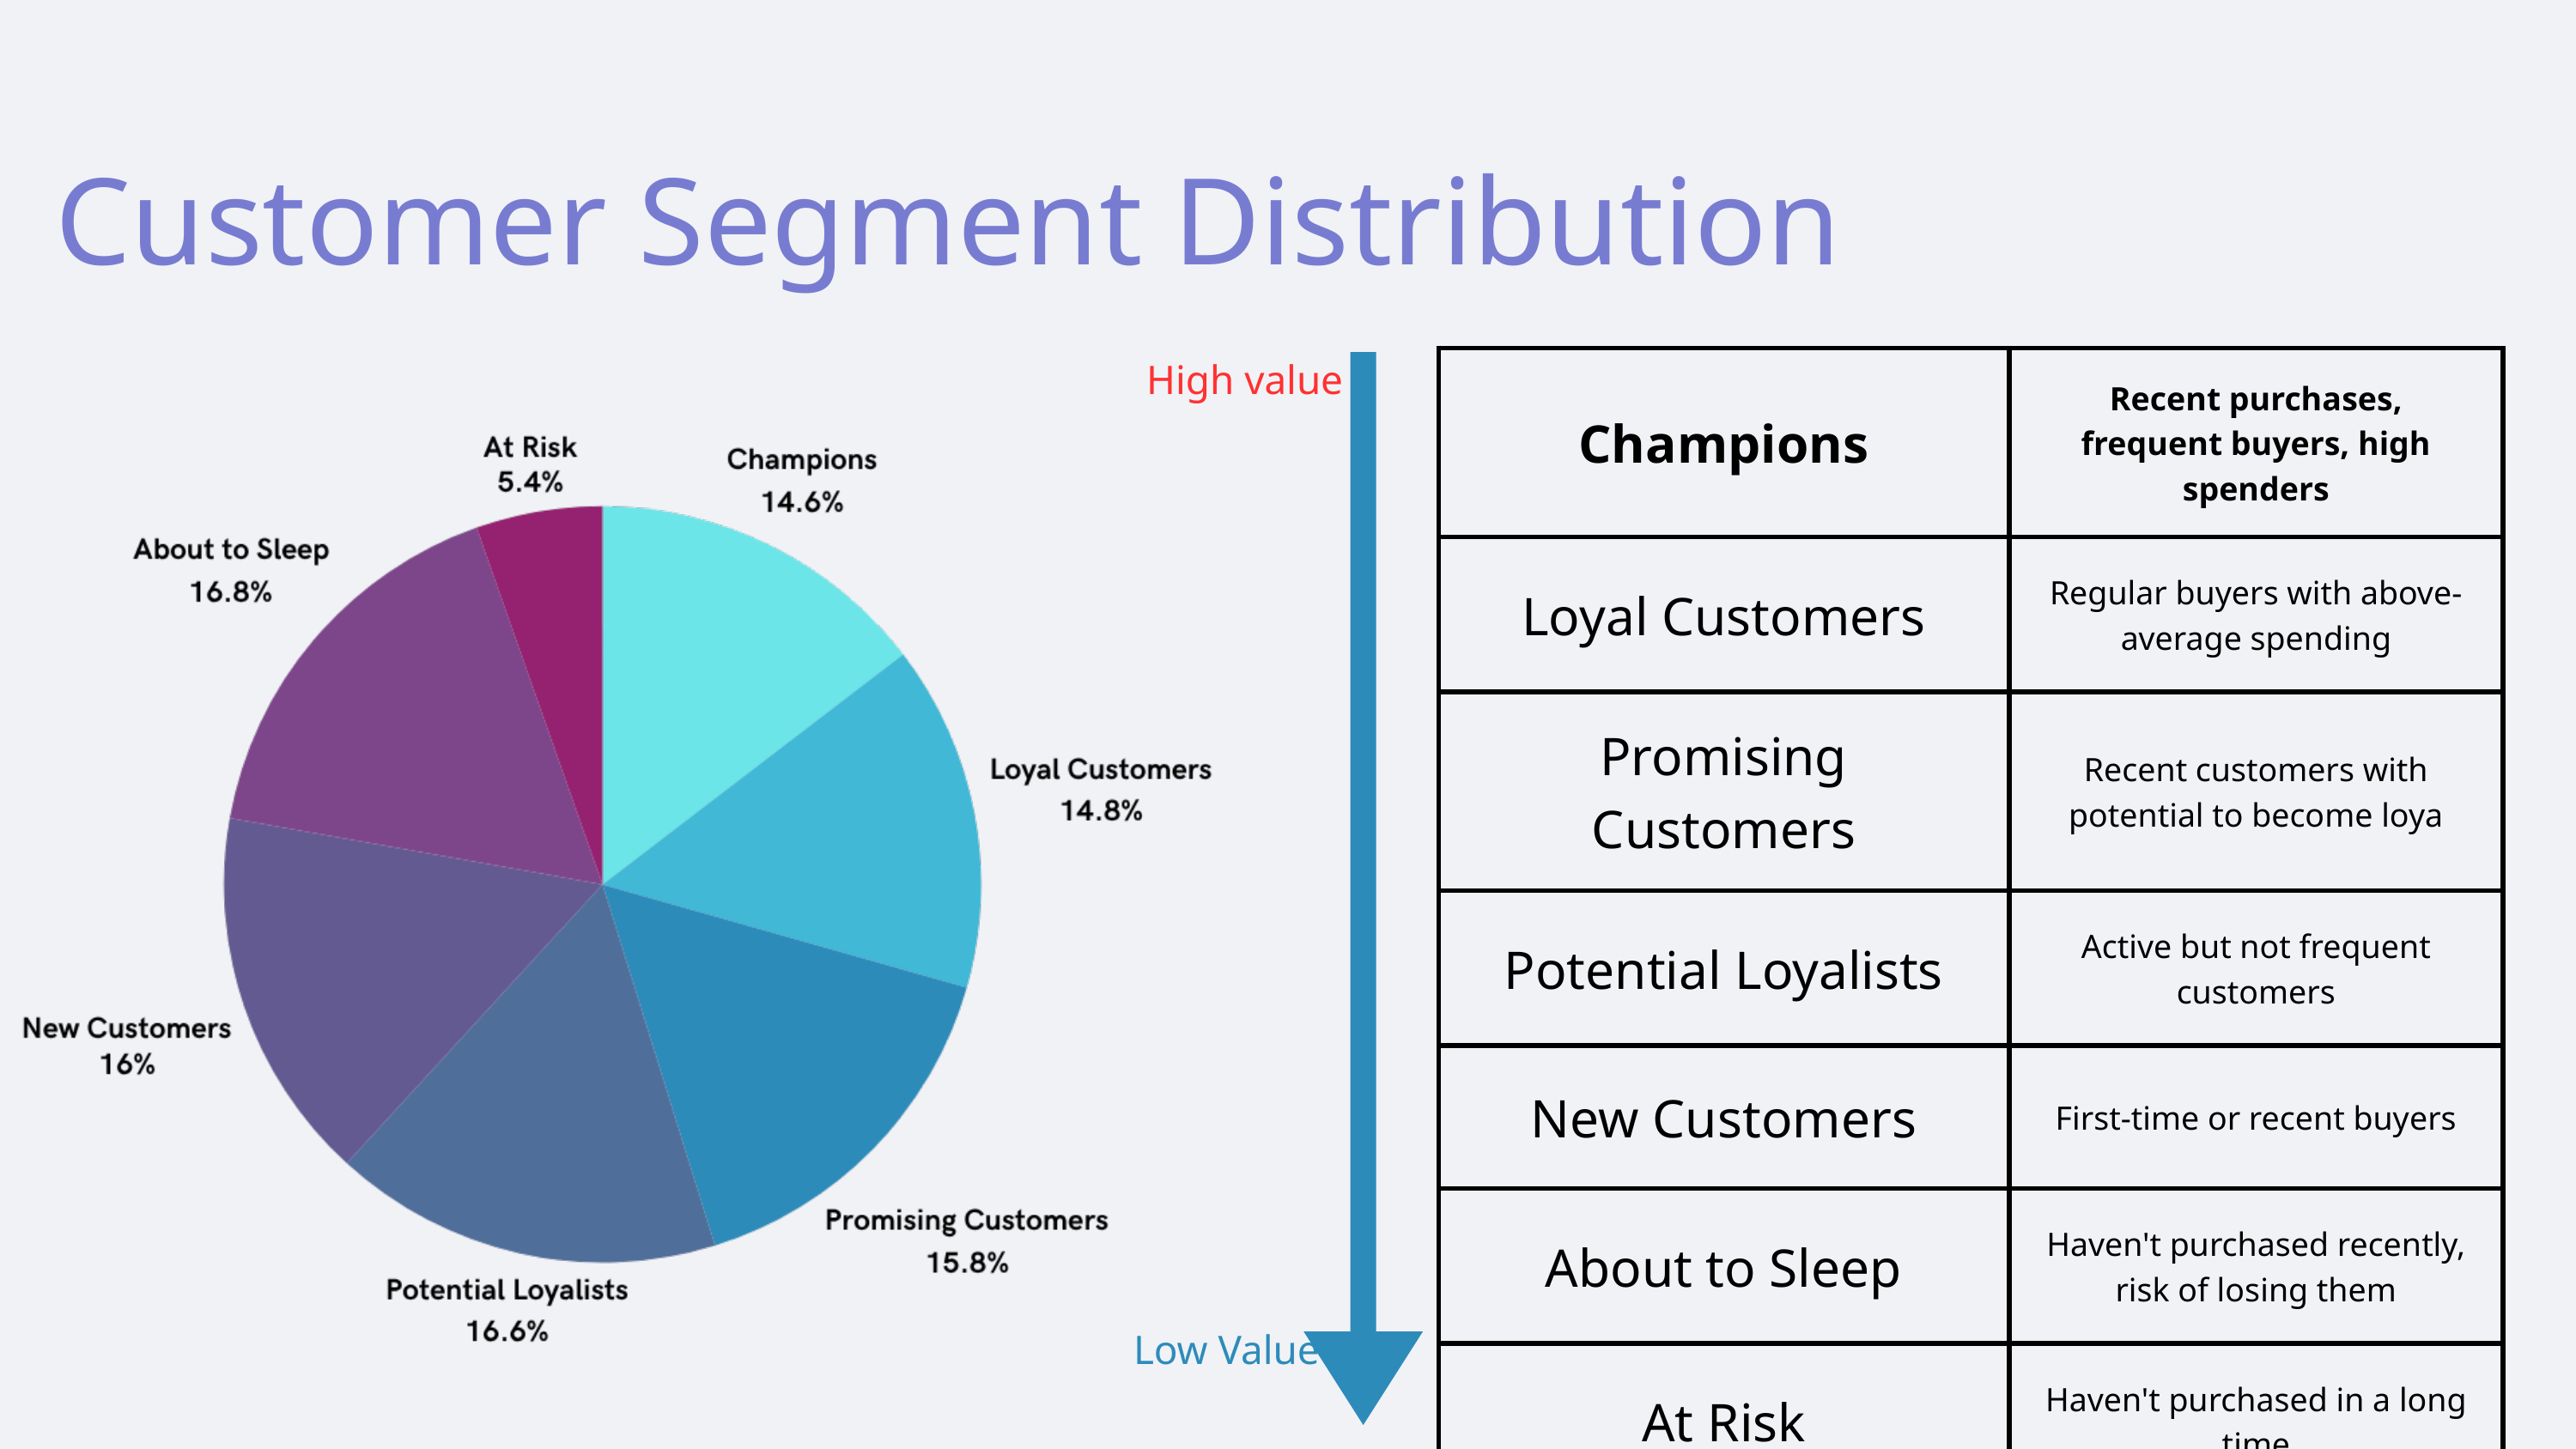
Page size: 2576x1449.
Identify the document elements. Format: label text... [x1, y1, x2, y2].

table_cell Recent customers with potential to become loya [2012, 694, 2500, 888]
table_cell Active but not frequent customers [2012, 893, 2500, 1043]
table_cell About to Sleep [1441, 1191, 2007, 1341]
table_cell Haven't purchased recently, risk of losing them [2012, 1191, 2500, 1341]
table_cell At Risk [1441, 1346, 2007, 1449]
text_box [1303, 351, 1424, 1426]
table_cell Loyal Customers [1441, 539, 2007, 689]
text_box Customer Segment Distribution [55, 144, 2185, 433]
table_cell Haven't purchased in a long time [2012, 1346, 2500, 1449]
table_cell First-time or recent buyers [2012, 1048, 2500, 1186]
table_cell Regular buyers with above-average spending [2012, 539, 2500, 689]
table_cell New Customers [1441, 1048, 2007, 1186]
table_cell Promising Customers [1441, 694, 2007, 888]
table_header Champions [1441, 350, 2007, 535]
table_cell Potential Loyalists [1441, 893, 2007, 1043]
table_header Recent purchases, frequent buyers, high spenders [2012, 350, 2500, 535]
picture [0, 286, 1361, 1449]
